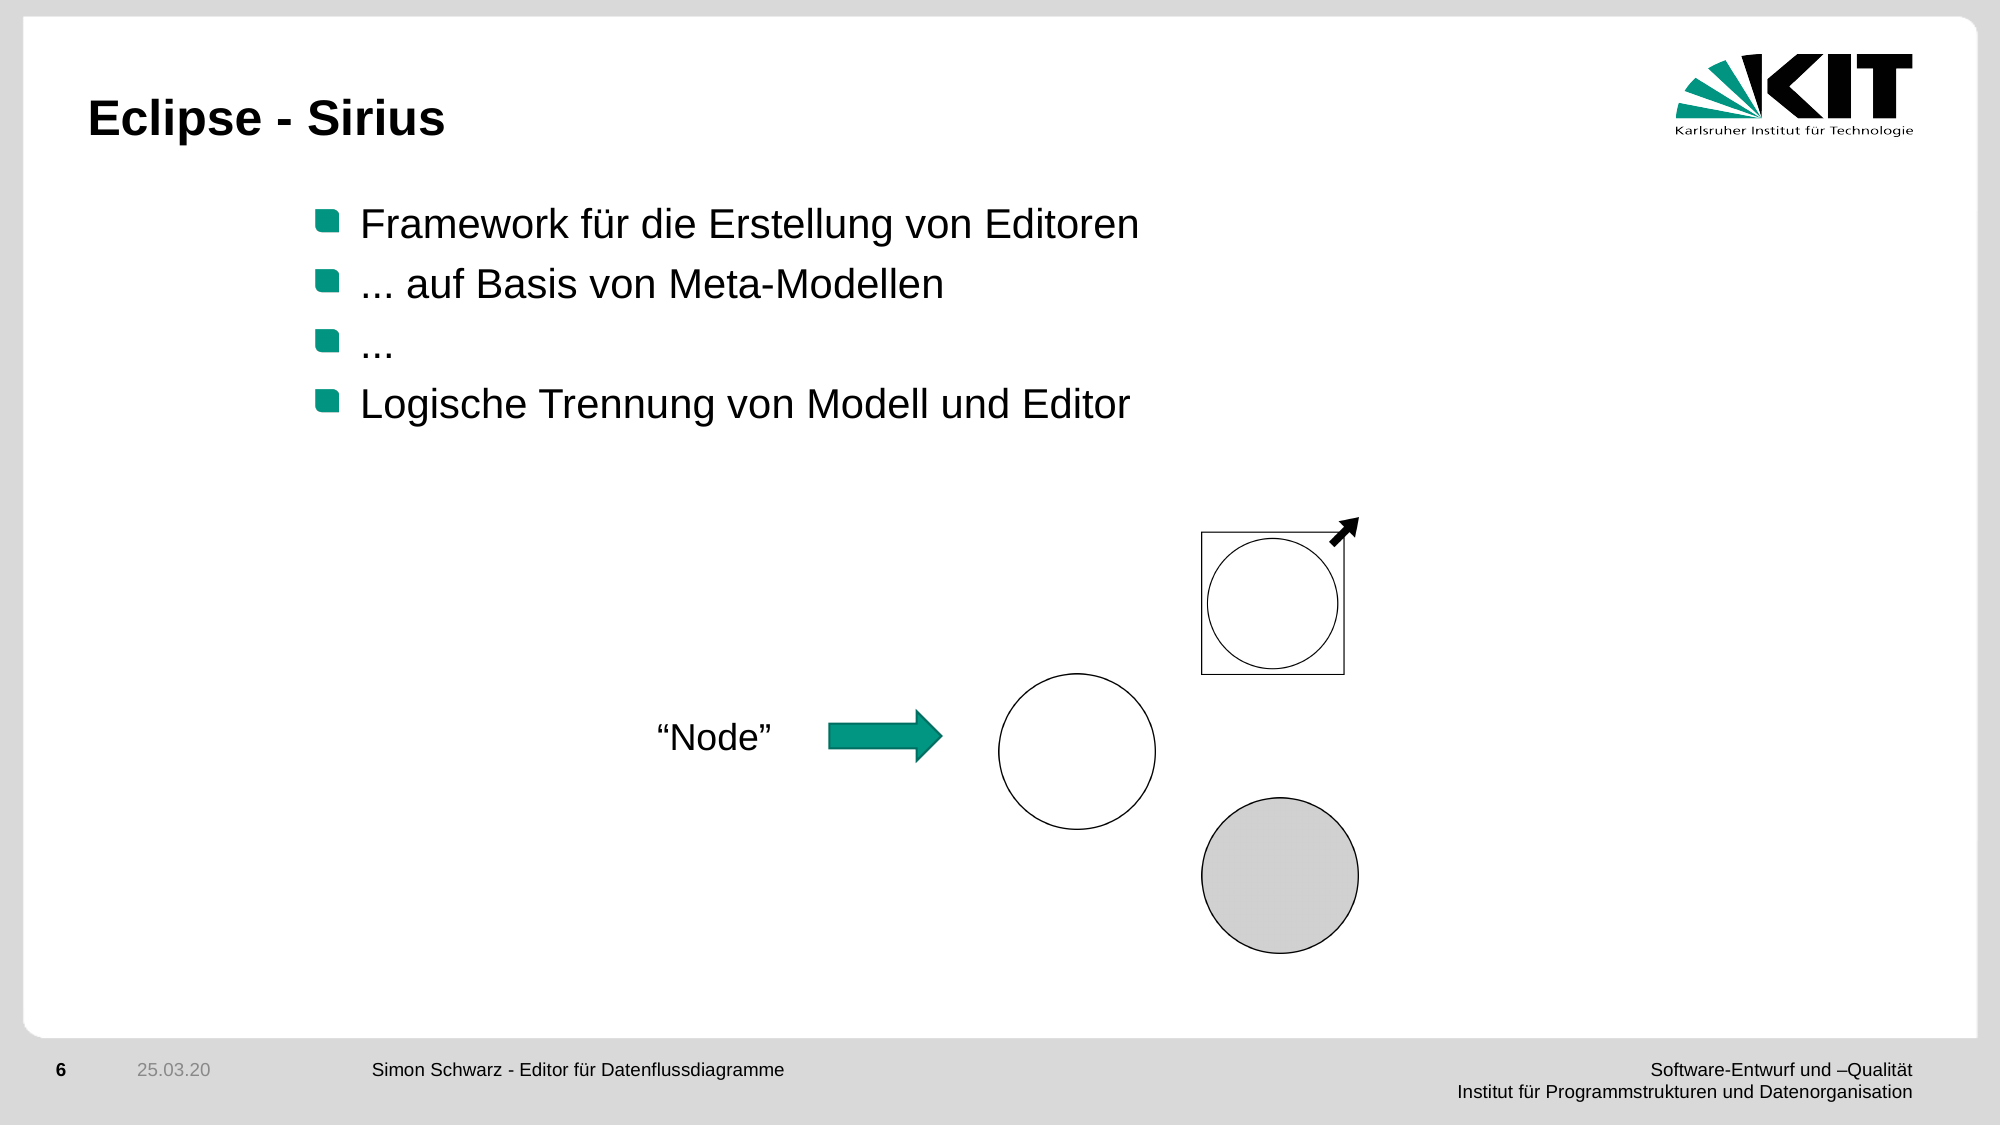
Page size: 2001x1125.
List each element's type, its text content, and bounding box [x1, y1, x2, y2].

list Framework für die Erstellung von Editoren ... auf Basis von Meta-Modellen ... Logische Trennung von Modell und Editor [315, 197, 1685, 968]
picture [0, 0, 2000, 1125]
slide_number 6 [55, 1057, 128, 1106]
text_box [641, 517, 1359, 955]
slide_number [137, 1057, 362, 1118]
title Eclipse - Sirius [87, 64, 1589, 147]
